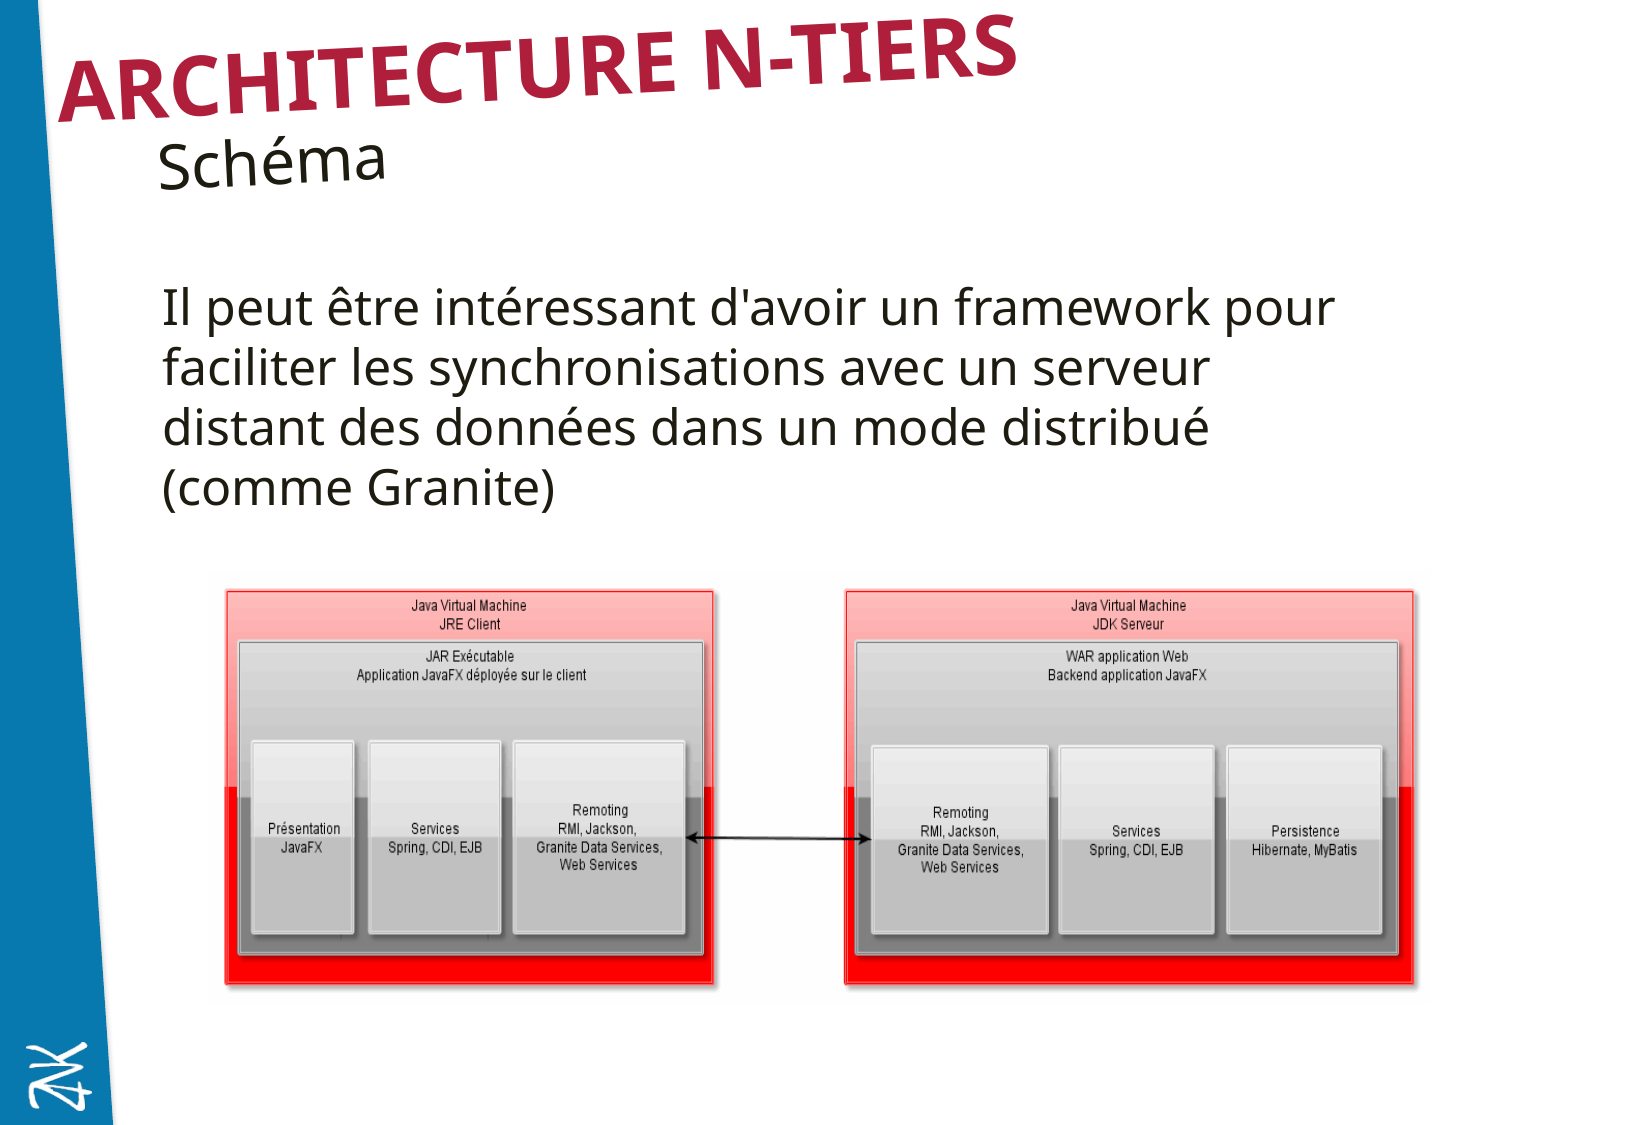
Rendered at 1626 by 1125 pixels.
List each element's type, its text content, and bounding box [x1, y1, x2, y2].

list Il peut être intéressant d'avoir un framework pour faciliter les synchronisations avec un serveur distant des données dans un mode distribué (comme Granite) [147, 268, 1357, 953]
picture [27, 1043, 91, 1110]
picture [209, 570, 1430, 1006]
title Architecture N-tiers [40, 0, 1113, 154]
list Schéma [140, 74, 1034, 231]
